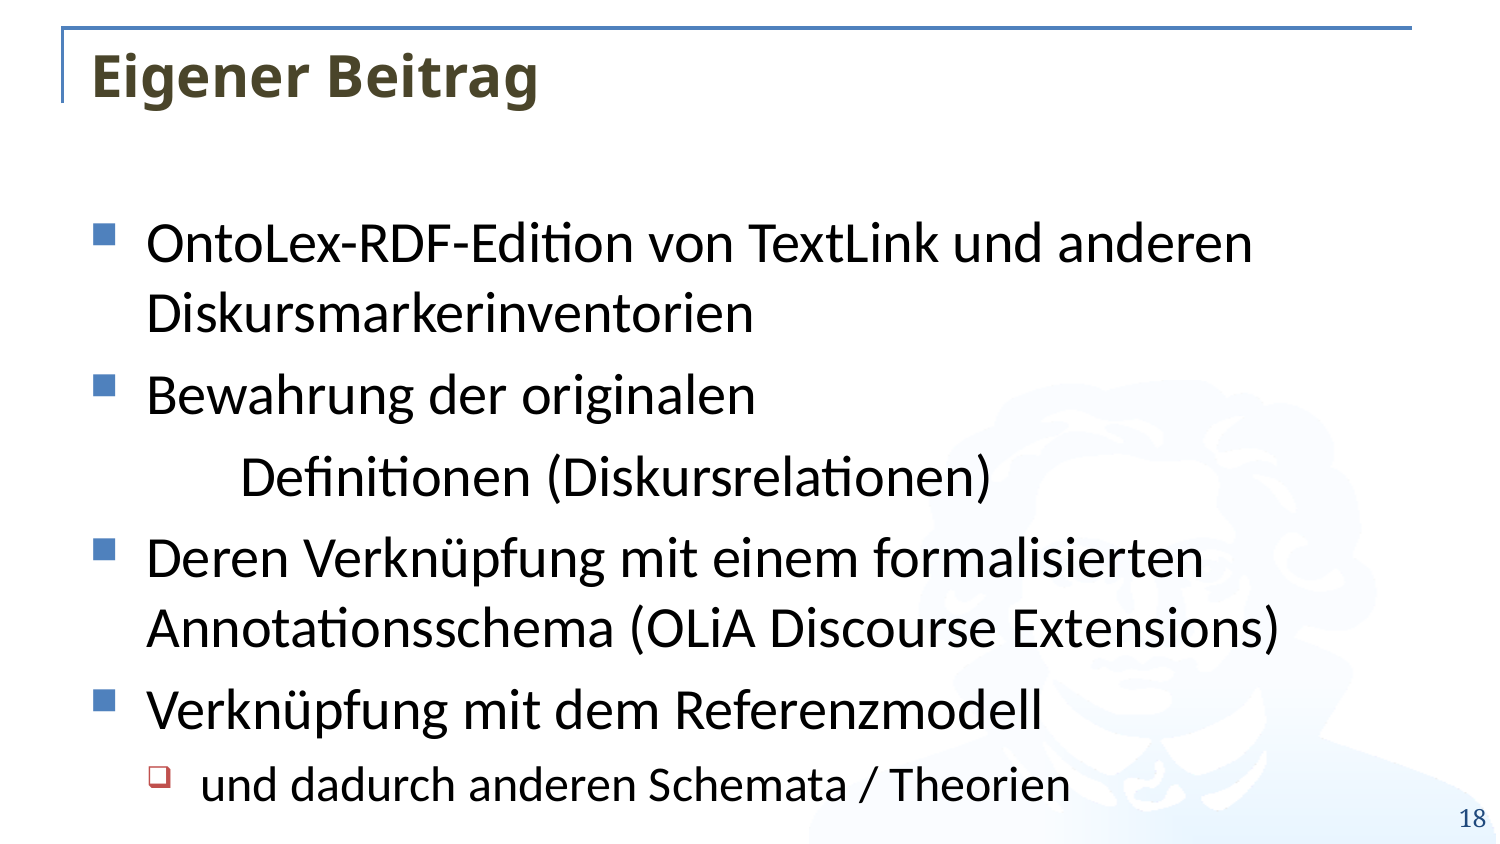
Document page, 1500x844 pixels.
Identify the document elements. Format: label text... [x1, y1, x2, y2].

slide_number 18 [1151, 787, 1500, 844]
title Eigener Beitrag [75, 32, 1425, 173]
list OntoLex-RDF-Edition von TextLink und anderen Diskursmarkerinventorien Bewahrung der originalen Definitionen (Diskursrelationen) Deren Verknüpfung mit einem formalisierten Annotationsschema (OLiA Discourse Extensions) Verknüpfung mit dem Referenzmodell und dadurch anderen Schemata / Theorien [75, 196, 1425, 755]
